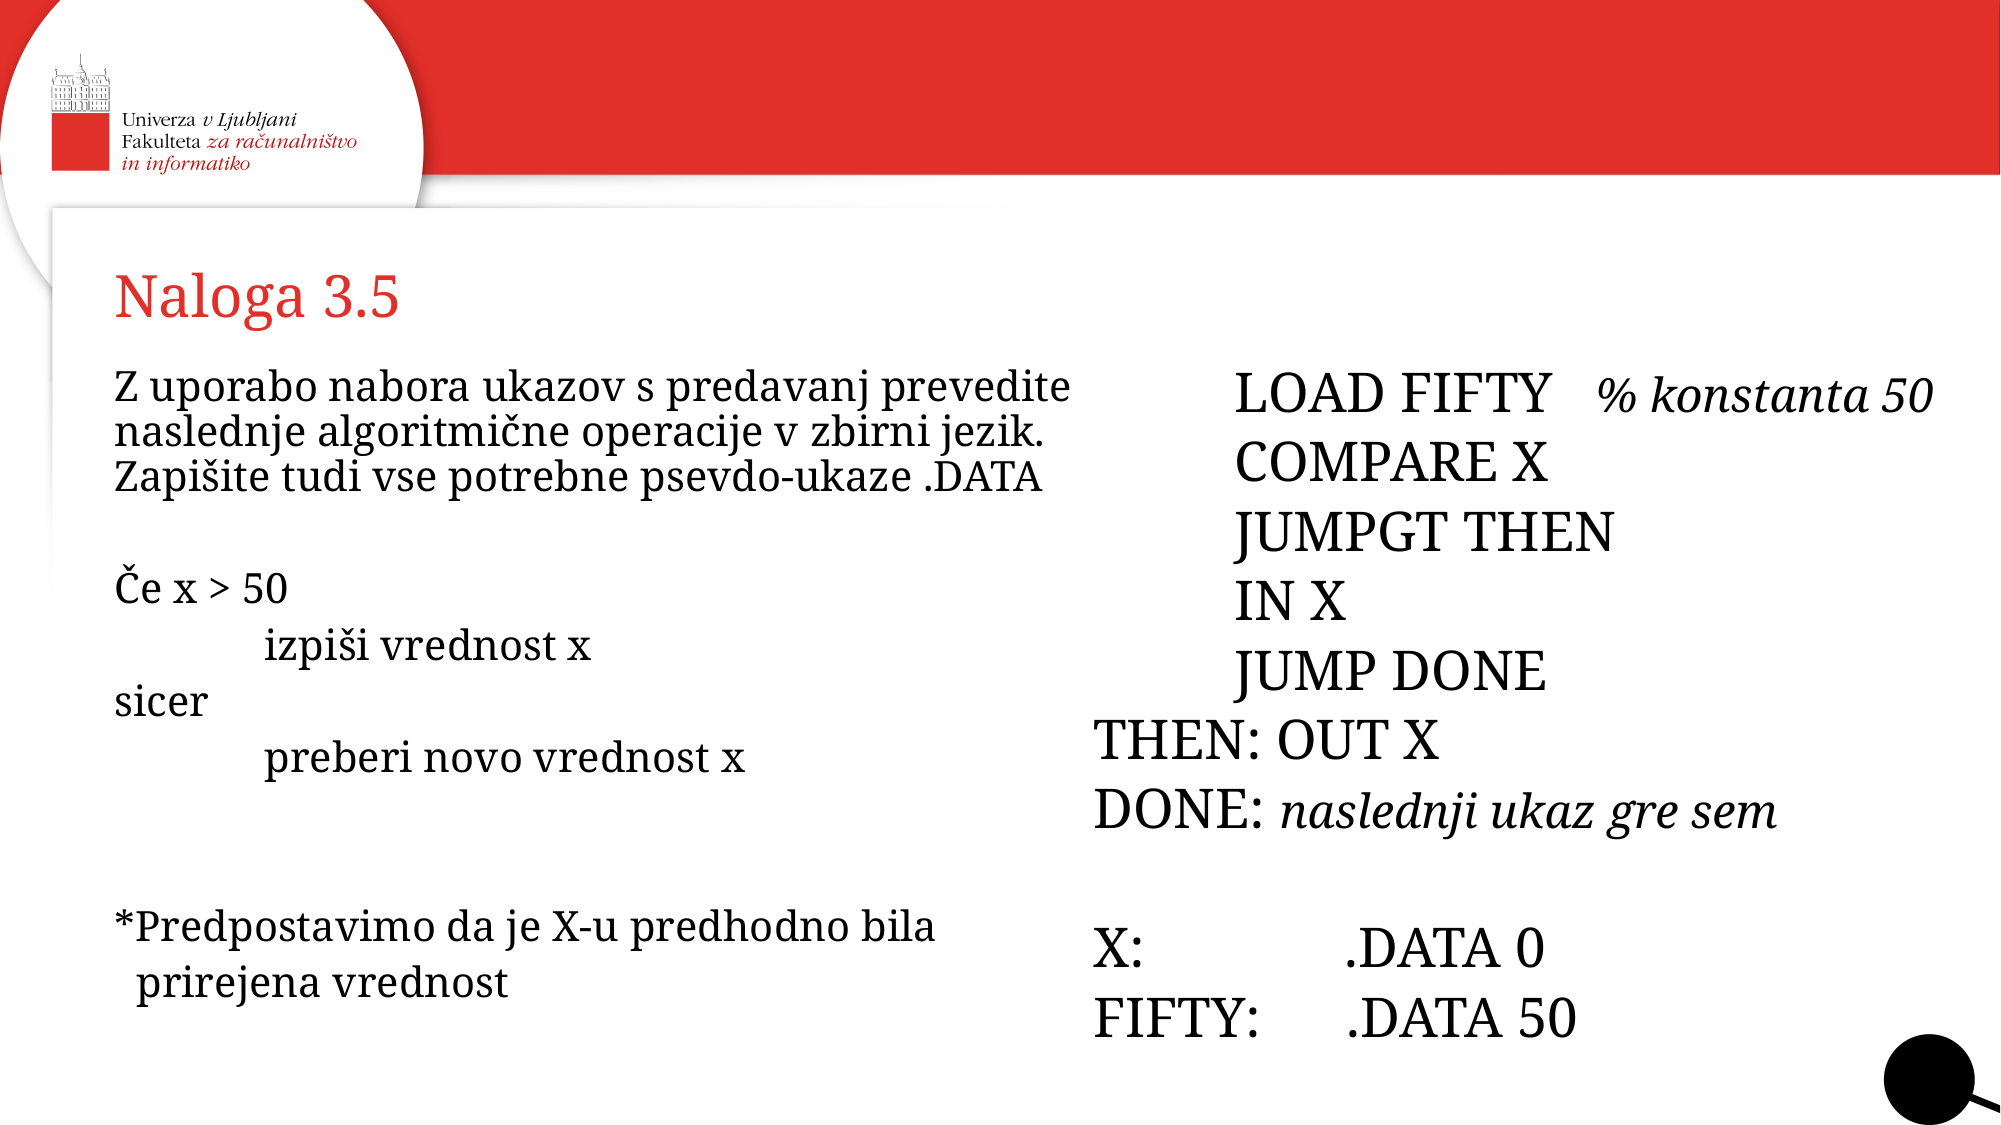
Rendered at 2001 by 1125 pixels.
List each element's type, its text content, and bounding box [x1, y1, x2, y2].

title Naloga 3.5 [99, 257, 1797, 340]
text_box LOAD FIFTY % konstanta 50 COMPARE X JUMPGT THEN IN X JUMP DONE THEN: OUT X DONE: naslednji ukaz gre sem X: .DATA 0 FIFTY: .DATA 50 [1078, 357, 1952, 1072]
list Z uporabo nabora ukazov s predavanj prevedite naslednje algoritmične operacije v zbirni jezik. Zapišite tudi vse potrebne psevdo-ukaze .DATA Če x > 50 izpiši vrednost x sicer preberi novo vrednost x *Predpostavimo da je X-u predhodno bila prirejena vrednost [99, 357, 1133, 1085]
picture [0, 0, 2001, 1125]
